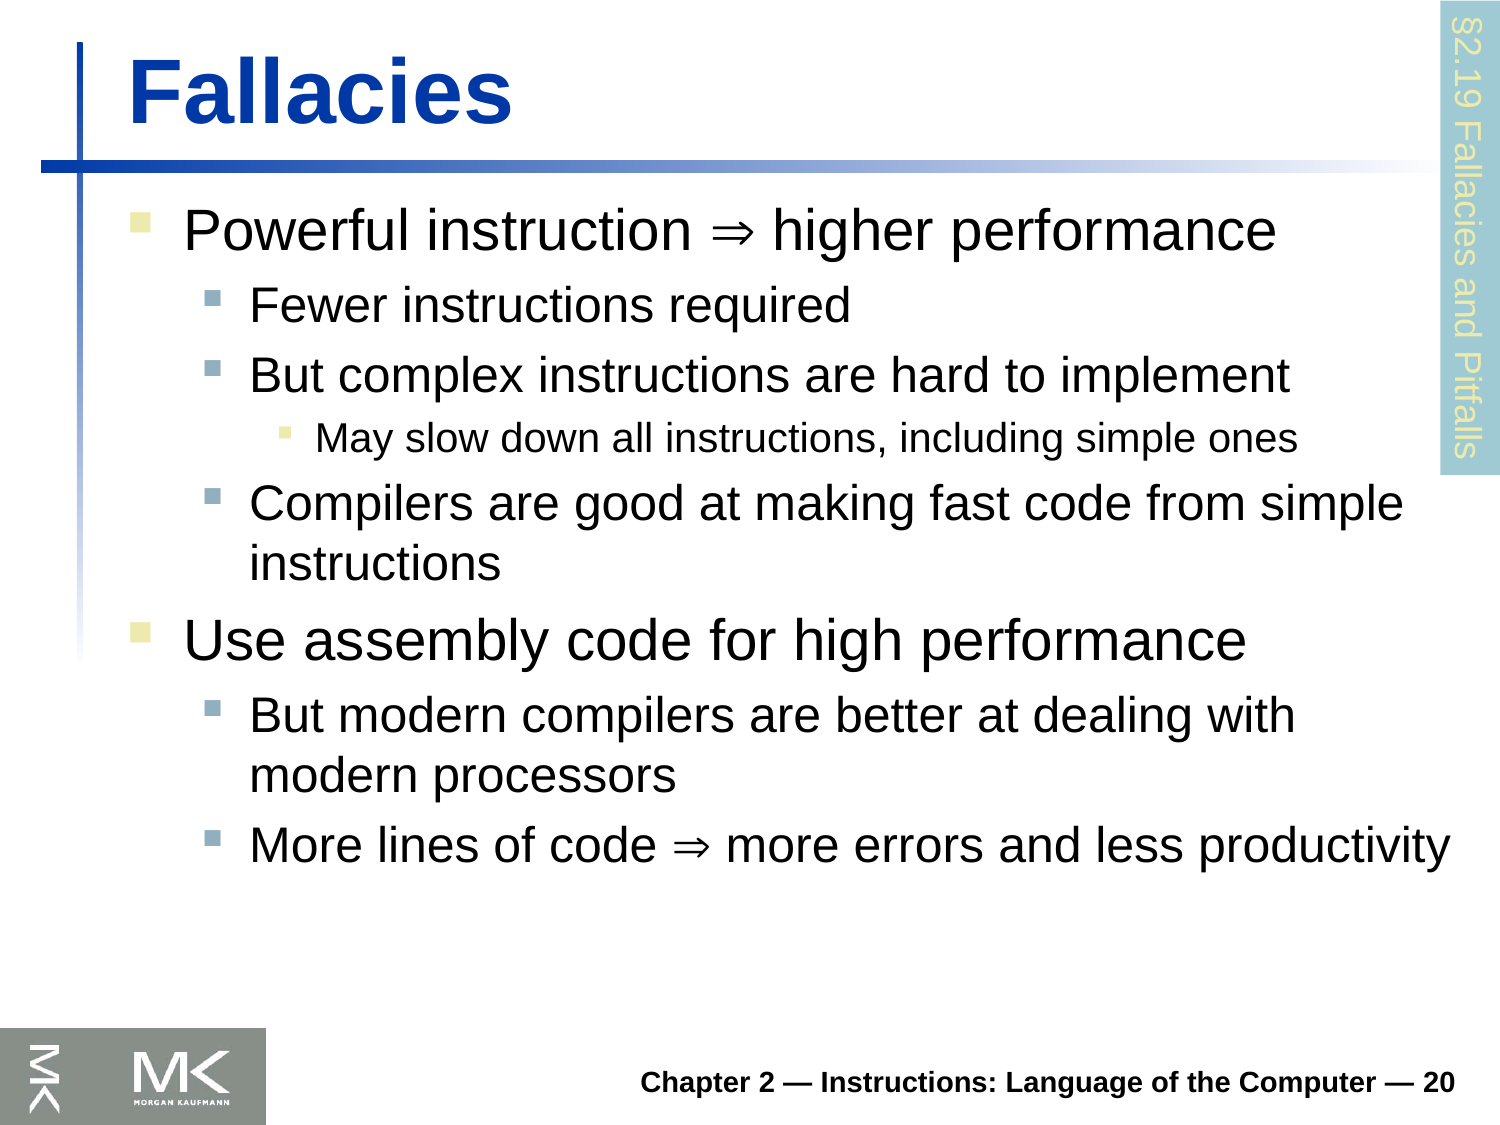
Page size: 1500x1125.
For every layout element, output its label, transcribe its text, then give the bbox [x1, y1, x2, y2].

footer Chapter 2 — Instructions: Language of the Computer — 20 [277, 1046, 1471, 1106]
title Fallacies [112, 23, 1440, 149]
list Powerful instruction  higher performance Fewer instructions required But complex instructions are hard to implement May slow down all instructions, including simple ones Compilers are good at making fast code from simple instructions Use assembly code for high performance But modern compilers are better at dealing with modern processors More lines of code  more errors and less productivity [112, 184, 1469, 1024]
text_box §2.19 Fallacies and Pitfalls [1440, 0, 1500, 476]
picture [0, 1028, 266, 1125]
